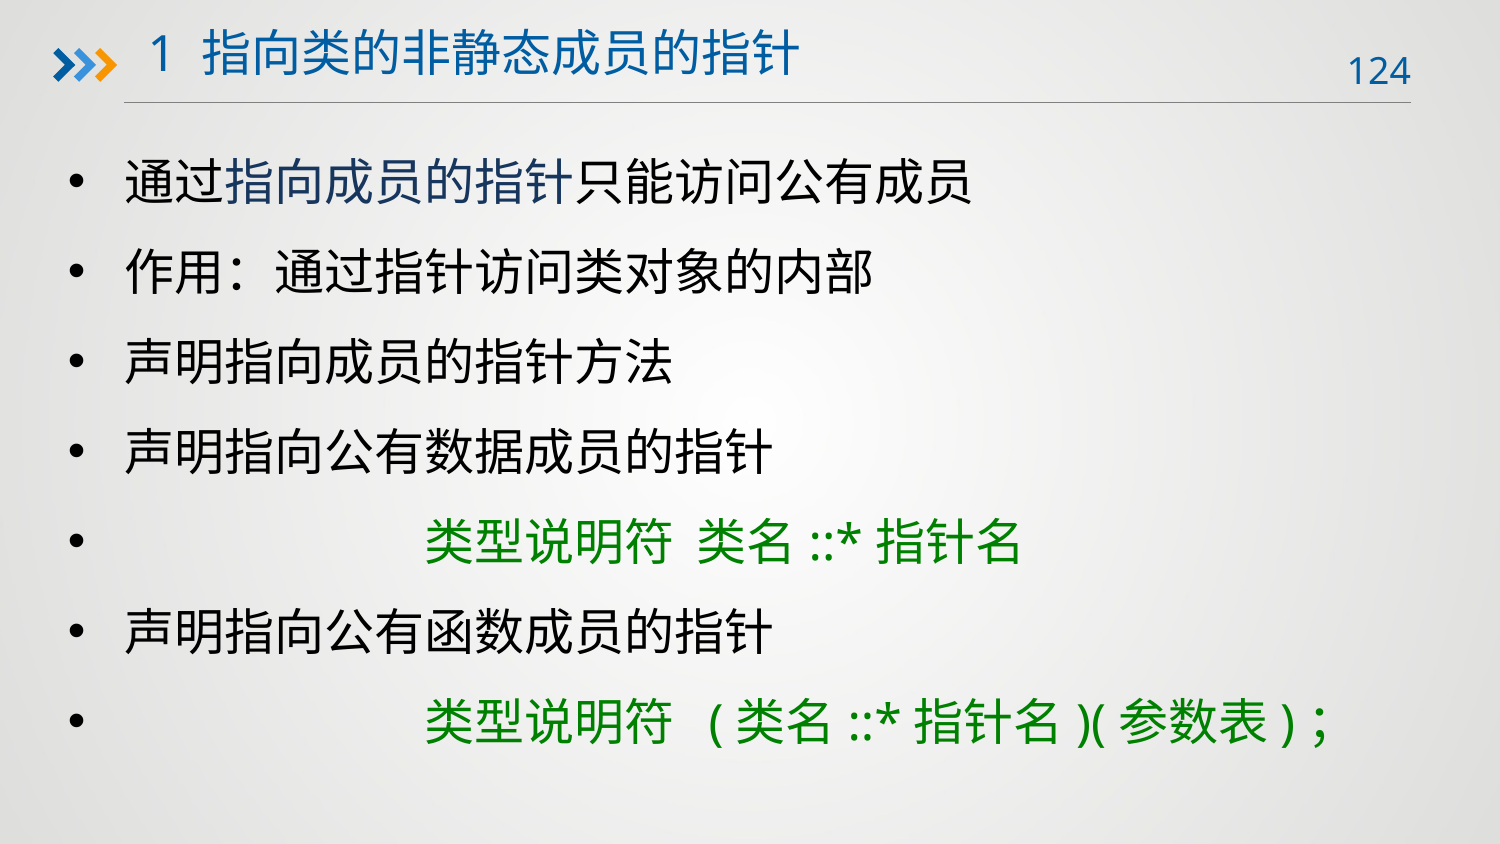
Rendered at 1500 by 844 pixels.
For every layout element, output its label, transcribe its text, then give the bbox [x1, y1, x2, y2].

text_box 1 指向类的非静态成员的指针 [147, 20, 951, 83]
picture [0, 0, 1500, 844]
text_box 通过指向成员的指针只能访问公有成员 作用：通过指针访问类对象的内部 声明指向成员的指针方法 声明指向公有数据成员的指针 类型说明符 类名::*指针名 声明指向公有函数成员的指针 类型说明符 (类名::*指针名)(参数表)； [53, 113, 1408, 758]
